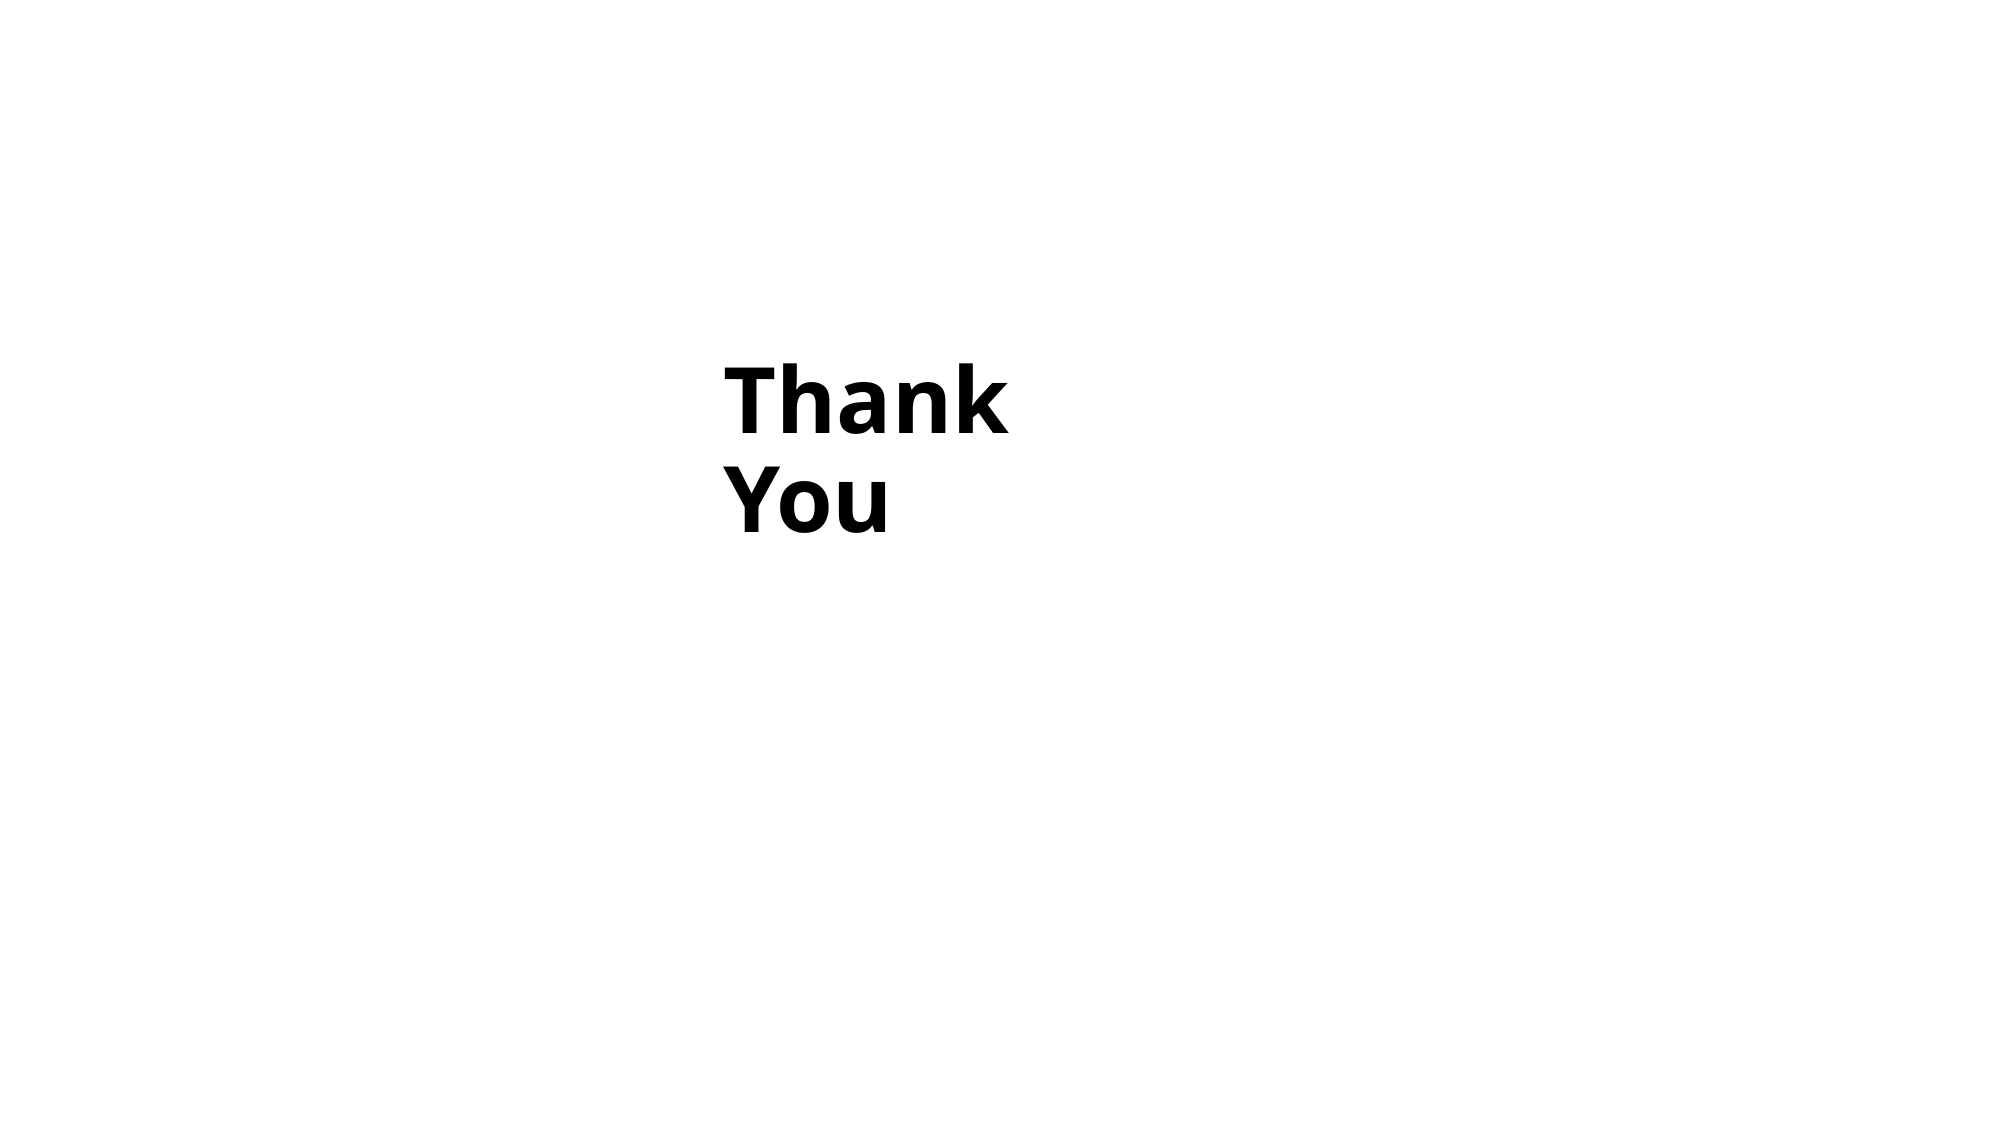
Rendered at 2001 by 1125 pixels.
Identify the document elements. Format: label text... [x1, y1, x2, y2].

title Thank You [708, 345, 1193, 563]
